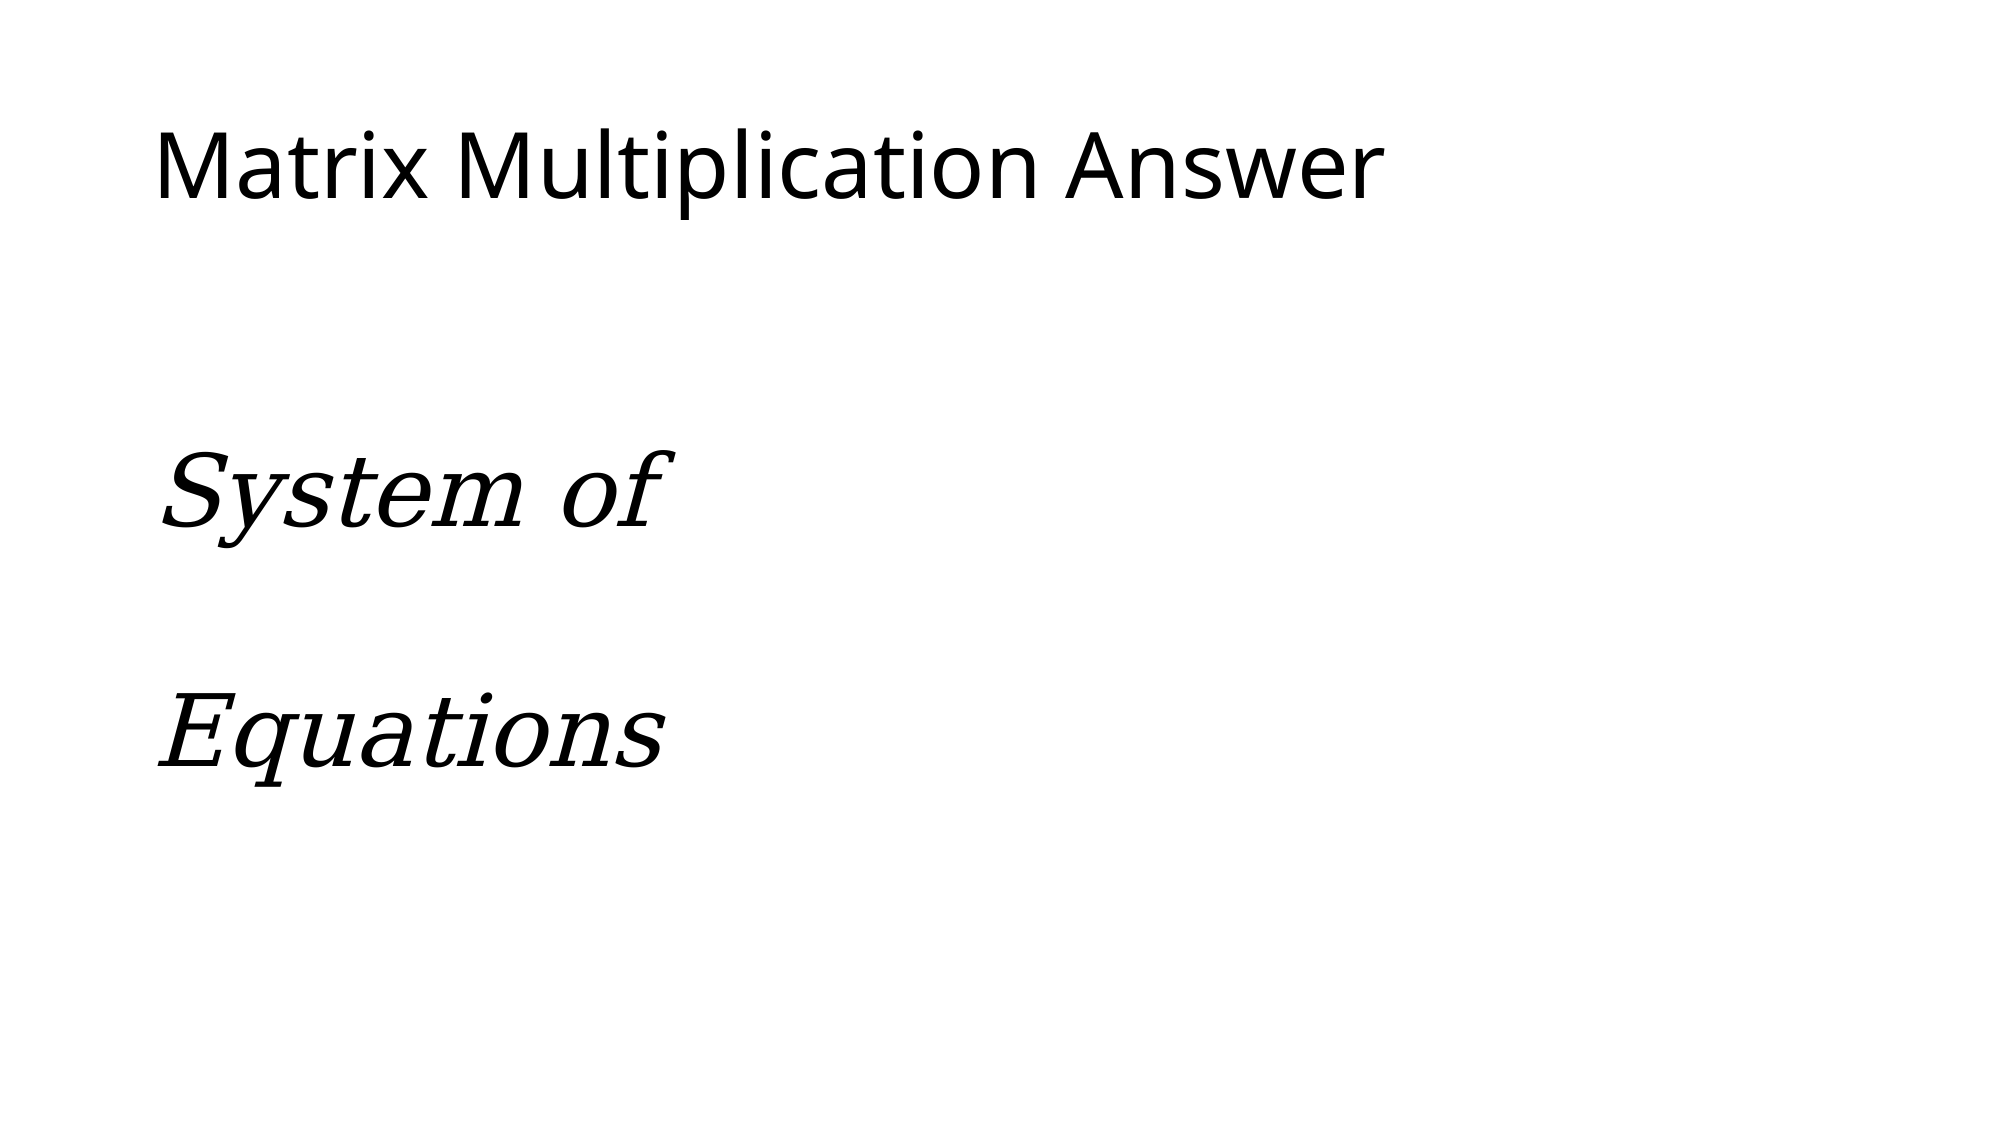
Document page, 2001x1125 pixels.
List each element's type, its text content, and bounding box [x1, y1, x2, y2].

title Matrix Multiplication Answer [137, 59, 1863, 278]
